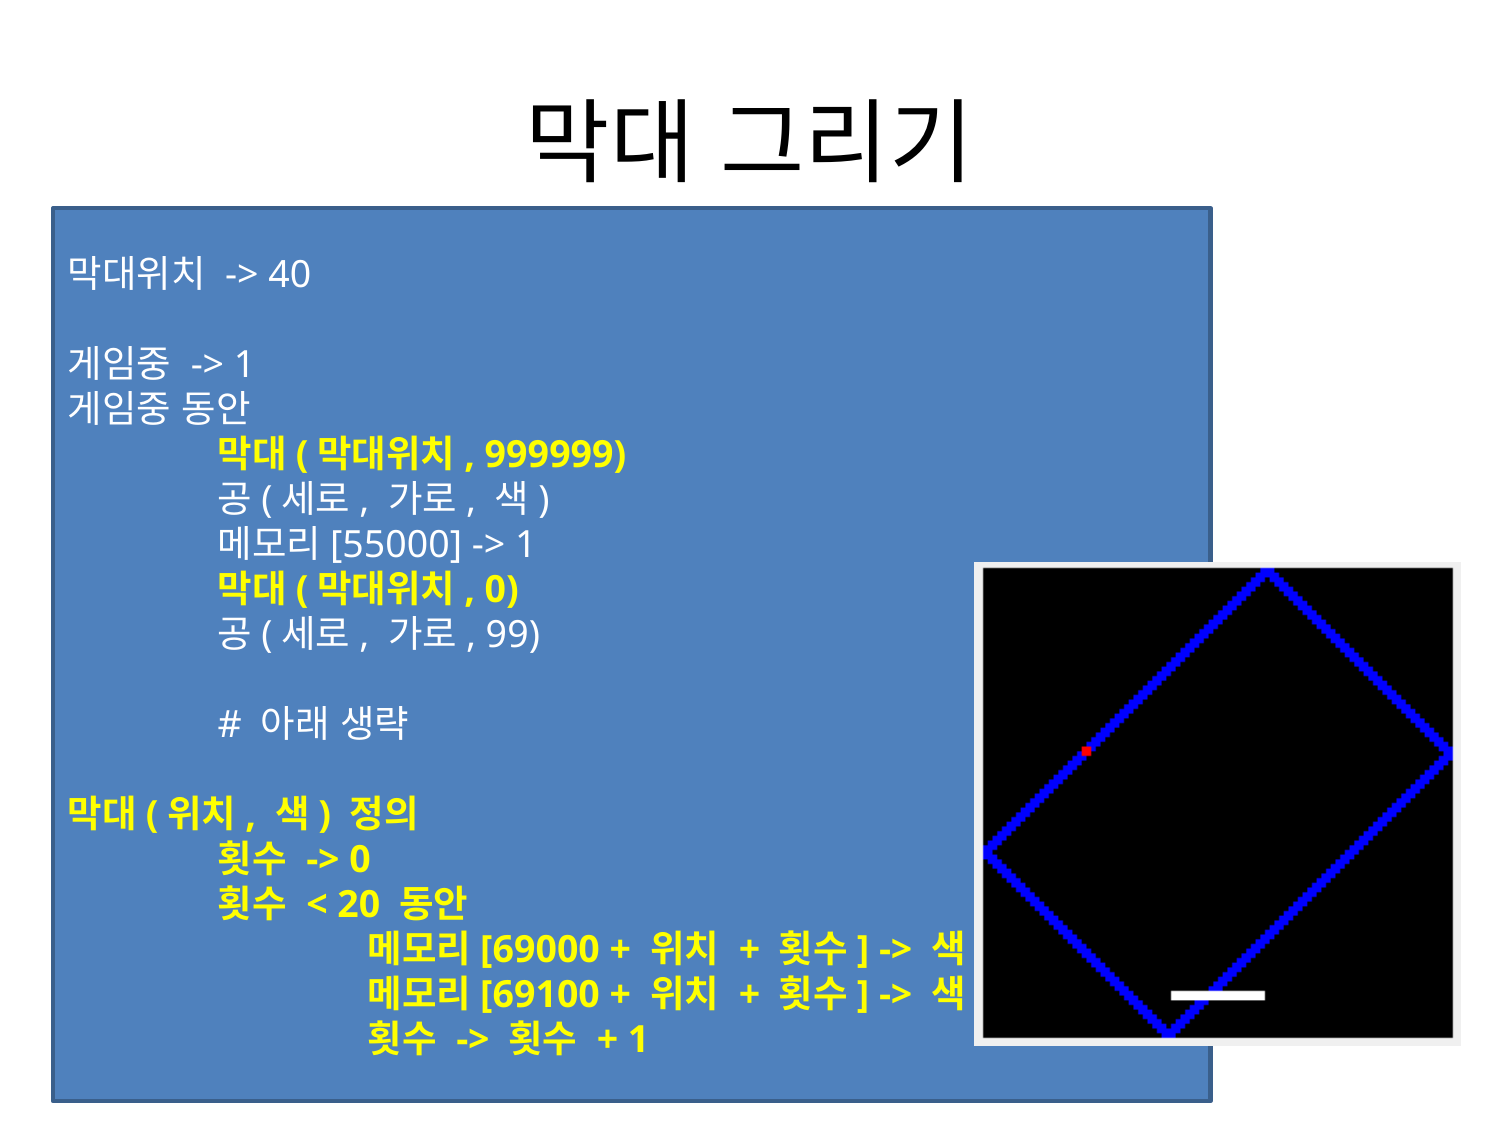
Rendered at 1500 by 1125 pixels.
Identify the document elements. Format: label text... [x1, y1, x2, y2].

title 막대 그리기 [75, 45, 1425, 233]
picture [974, 562, 1461, 1046]
text_box 막대위치 -> 40 게임중 -> 1 게임중 동안 막대(막대위치, 999999) 공(세로, 가로, 색) 메모리[55000] -> 1 막대(막대위치, 0) 공(세로, 가로, 99) # 아래 생략 막대(위치, 색) 정의 횟수 -> 0 횟수 < 20 동안 메모리[69000 + 위치 + 횟수] -> 색 메모리[69100 + 위치 + 횟수] -> 색 횟수 -> 횟수 + 1 [51, 206, 1213, 1103]
